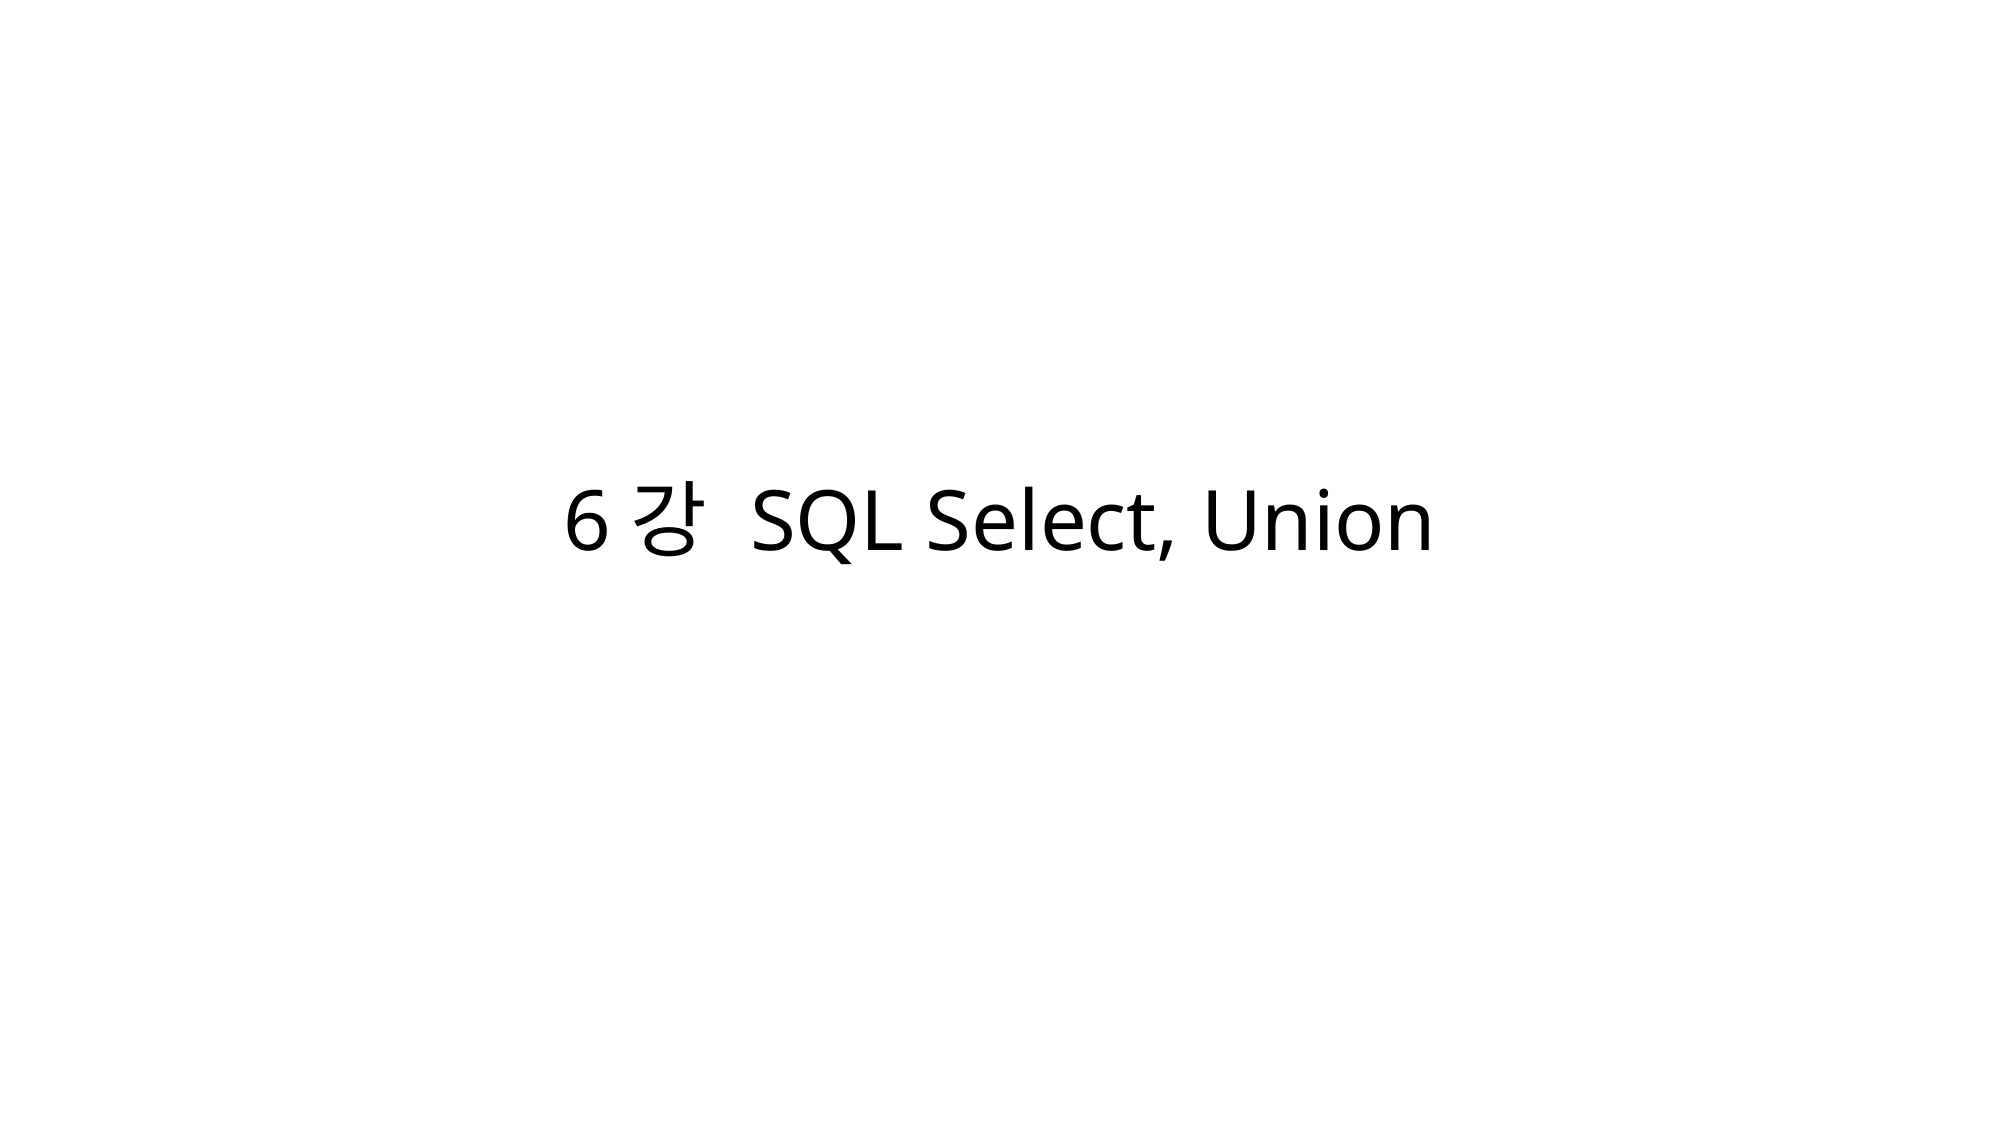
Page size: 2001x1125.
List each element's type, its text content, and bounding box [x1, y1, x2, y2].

title 6강 SQL Select, Union [249, 184, 1750, 576]
